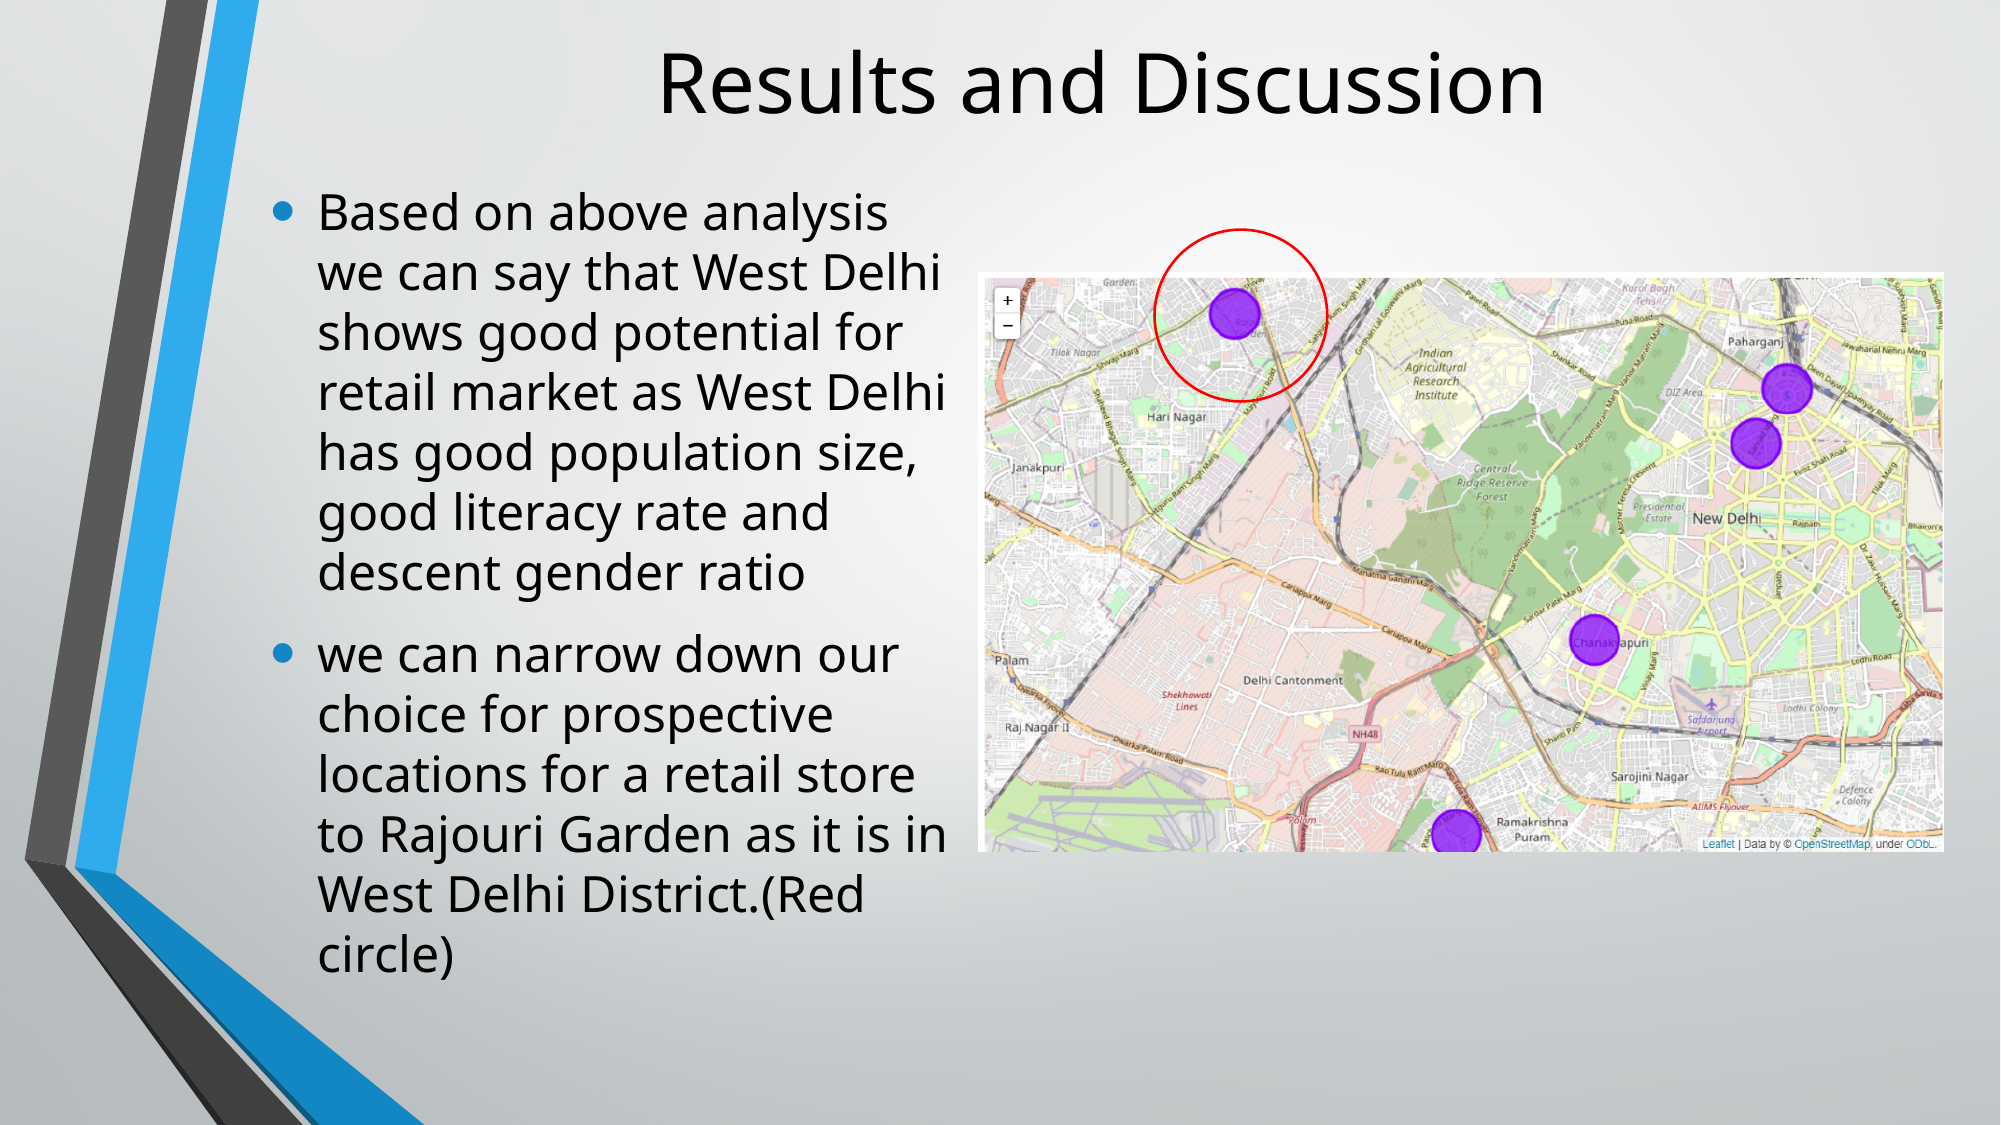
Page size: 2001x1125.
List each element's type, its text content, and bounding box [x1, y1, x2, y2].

text_box [1165, 228, 1317, 271]
text_box Results and Discussion [291, 12, 1936, 149]
list Based on above analysis we can say that West Delhi shows good potential for retail market as West Delhi has good population size, good literacy rate and descent gender ratio we can narrow down our choice for prospective locations for a retail store to Rajouri Garden as it is in West Delhi District.(Red circle) [255, 229, 979, 934]
picture [978, 271, 1945, 852]
